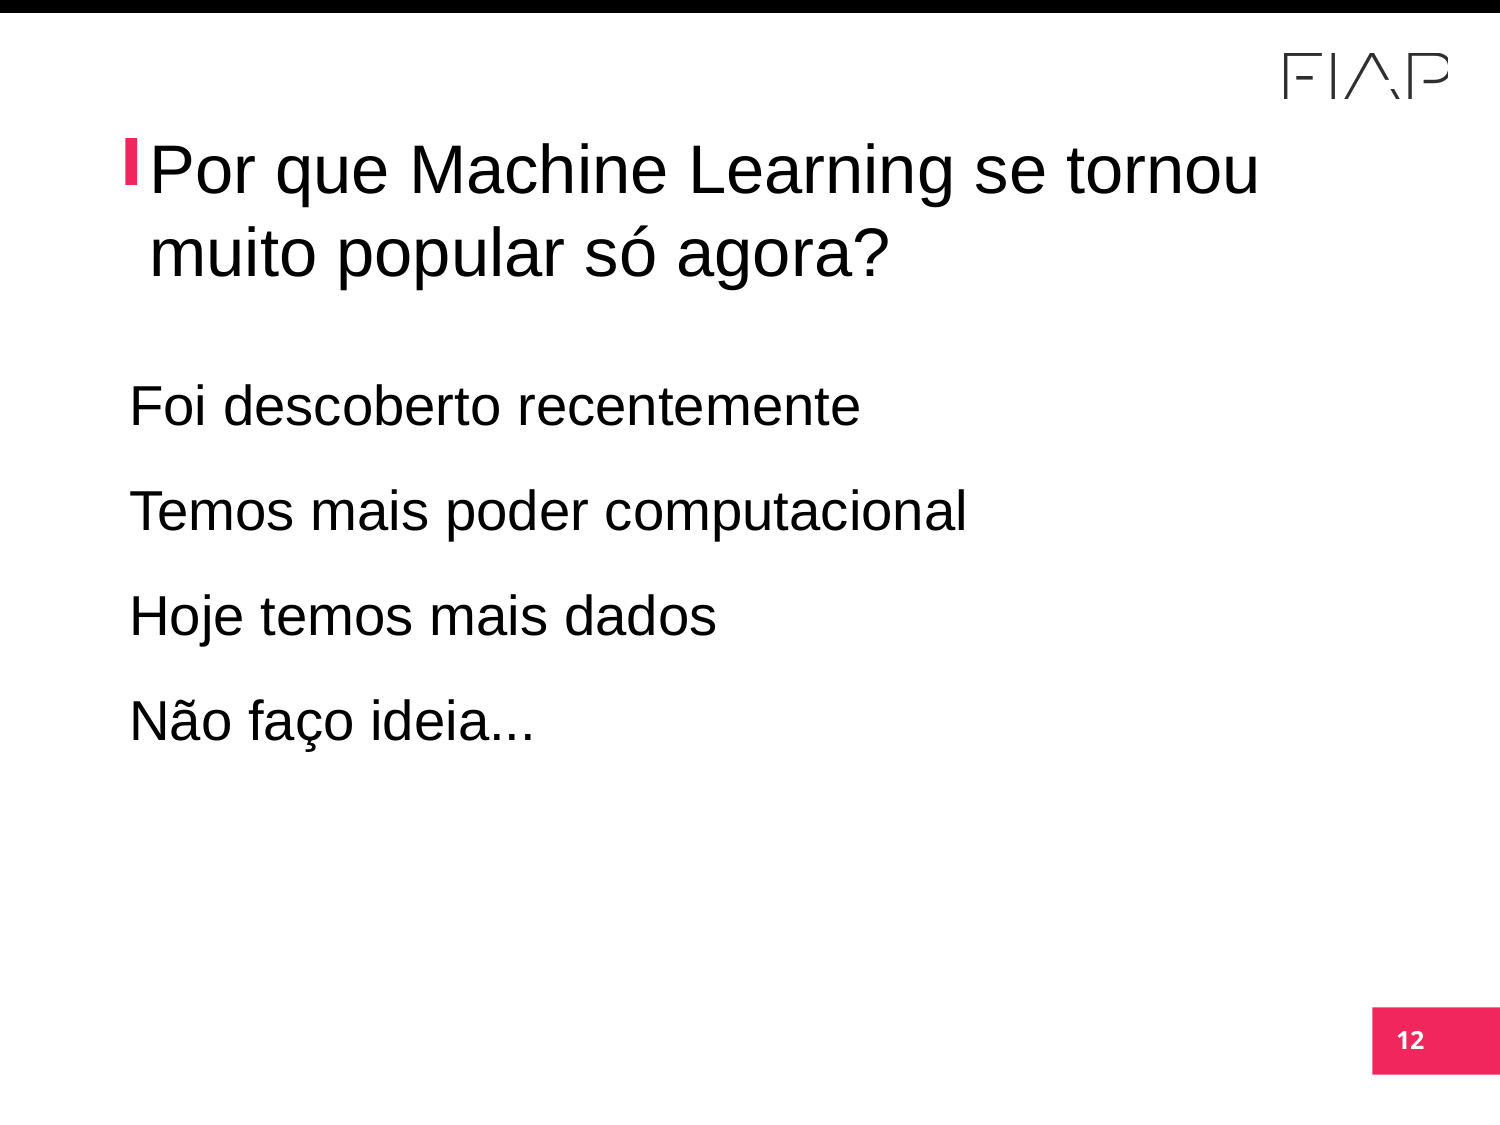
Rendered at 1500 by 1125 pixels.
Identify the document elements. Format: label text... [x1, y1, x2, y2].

picture [1284, 53, 1448, 99]
text_box Por que Machine Learning se tornou muito popular só agora? [134, 117, 1439, 297]
text_box Foi descoberto recentemente Temos mais poder computacional Hoje temos mais dados Não faço ideia... [114, 361, 1281, 759]
